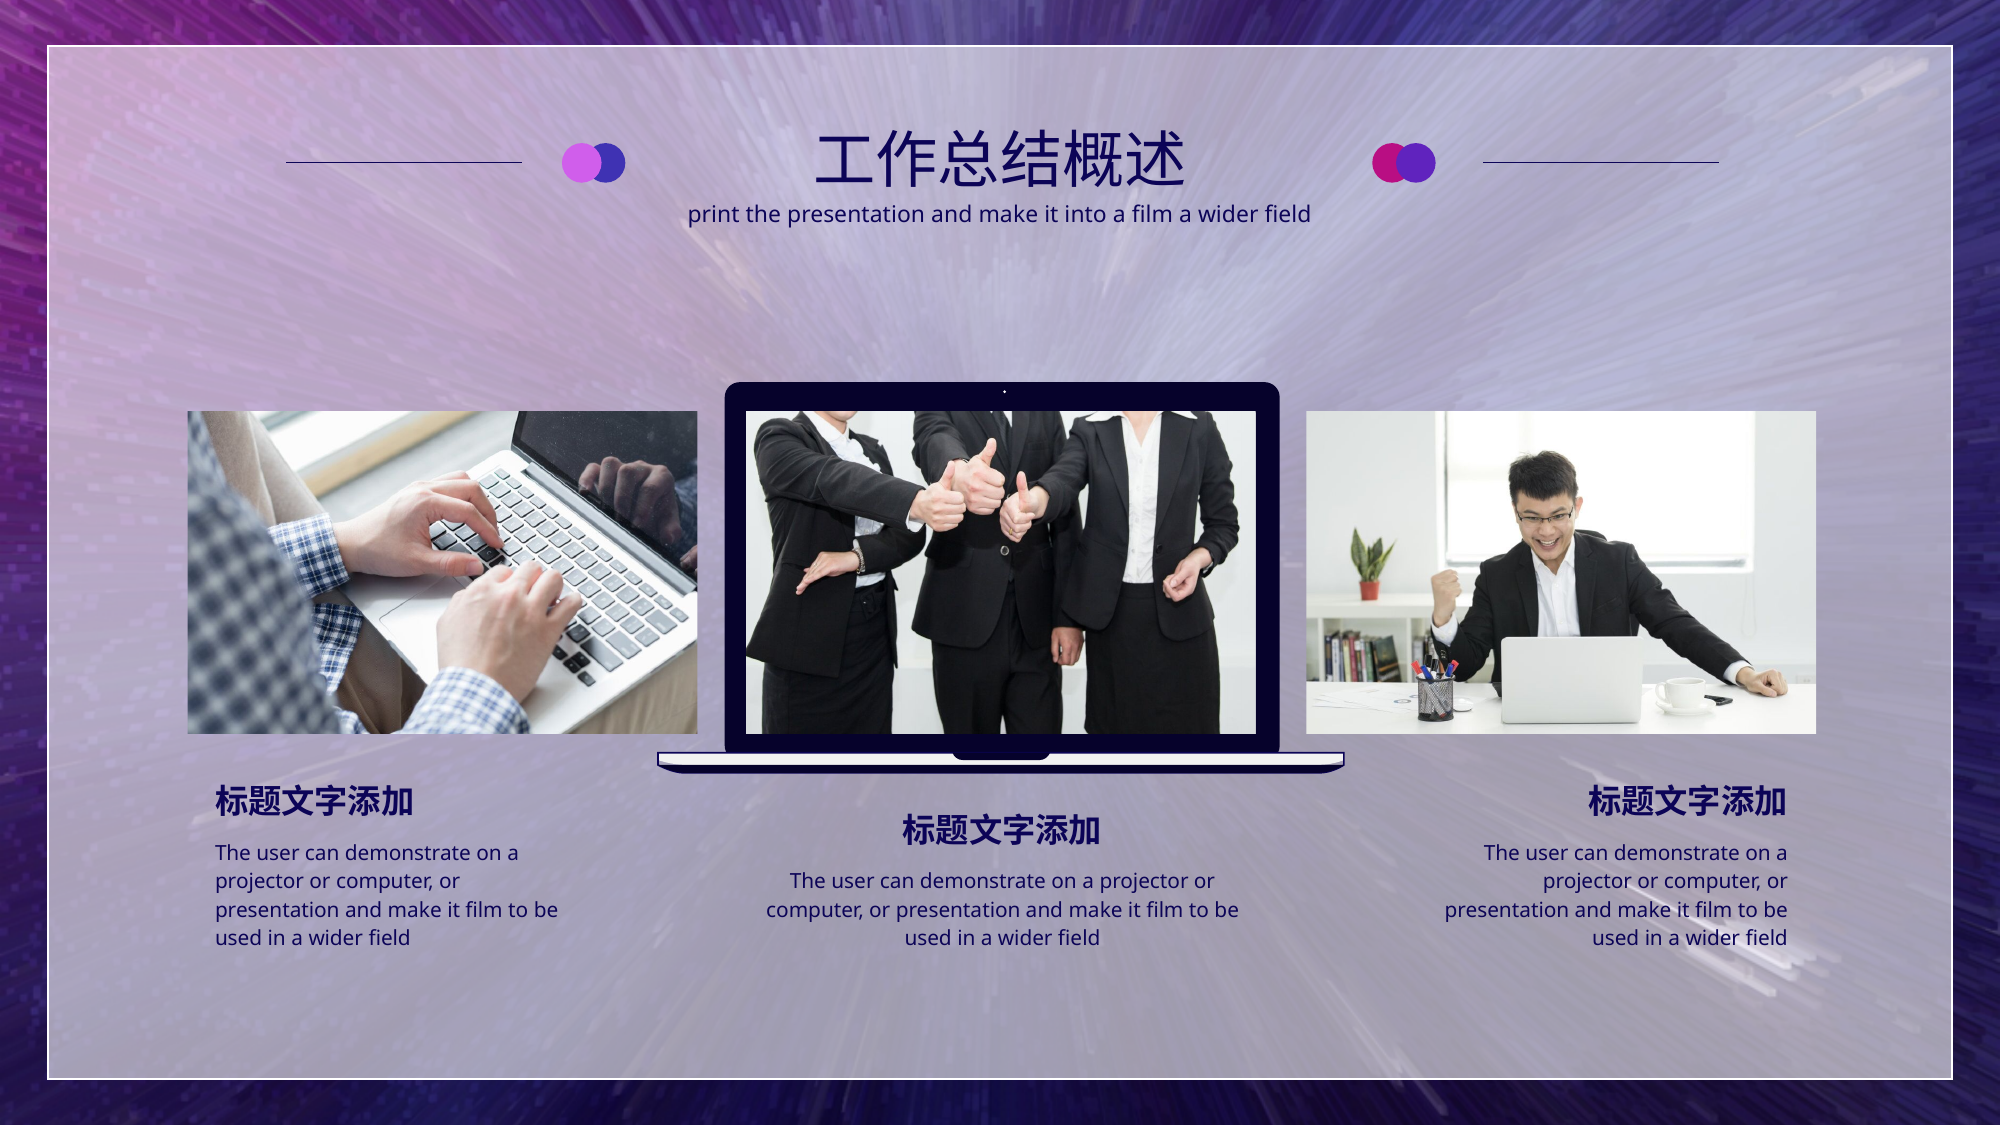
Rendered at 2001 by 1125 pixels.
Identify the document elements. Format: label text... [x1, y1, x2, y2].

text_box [725, 801, 1280, 930]
text_box 工作总结概述 [654, 121, 1346, 192]
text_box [187, 382, 1817, 773]
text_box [200, 772, 586, 930]
picture [0, 0, 2000, 1125]
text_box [1416, 772, 1803, 930]
text_box print the presentation and make it into a film a wider field [654, 192, 1346, 235]
